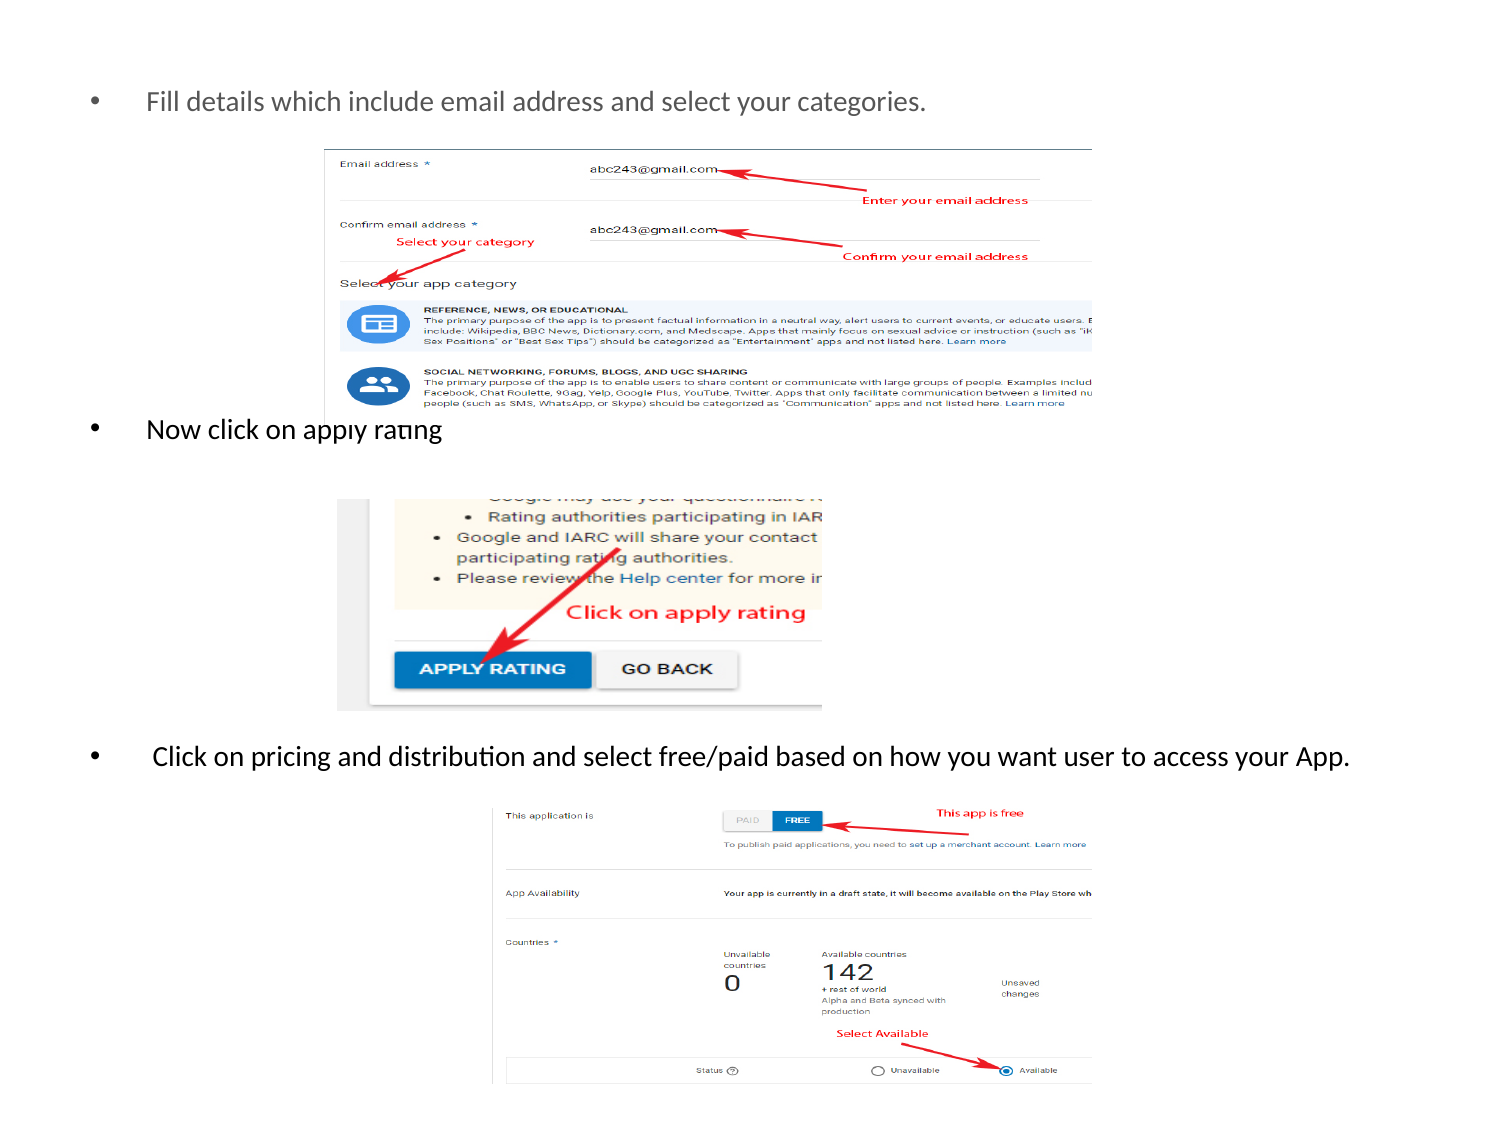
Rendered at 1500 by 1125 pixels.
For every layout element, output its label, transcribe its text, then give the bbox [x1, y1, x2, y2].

picture [491, 808, 1092, 1085]
picture [324, 149, 1092, 426]
list Fill details which include email address and select your categories. Now click on apply rating Click on pricing and distribution and select free/paid based on how you want user to access your App. [75, 75, 1425, 1005]
picture [337, 498, 823, 712]
